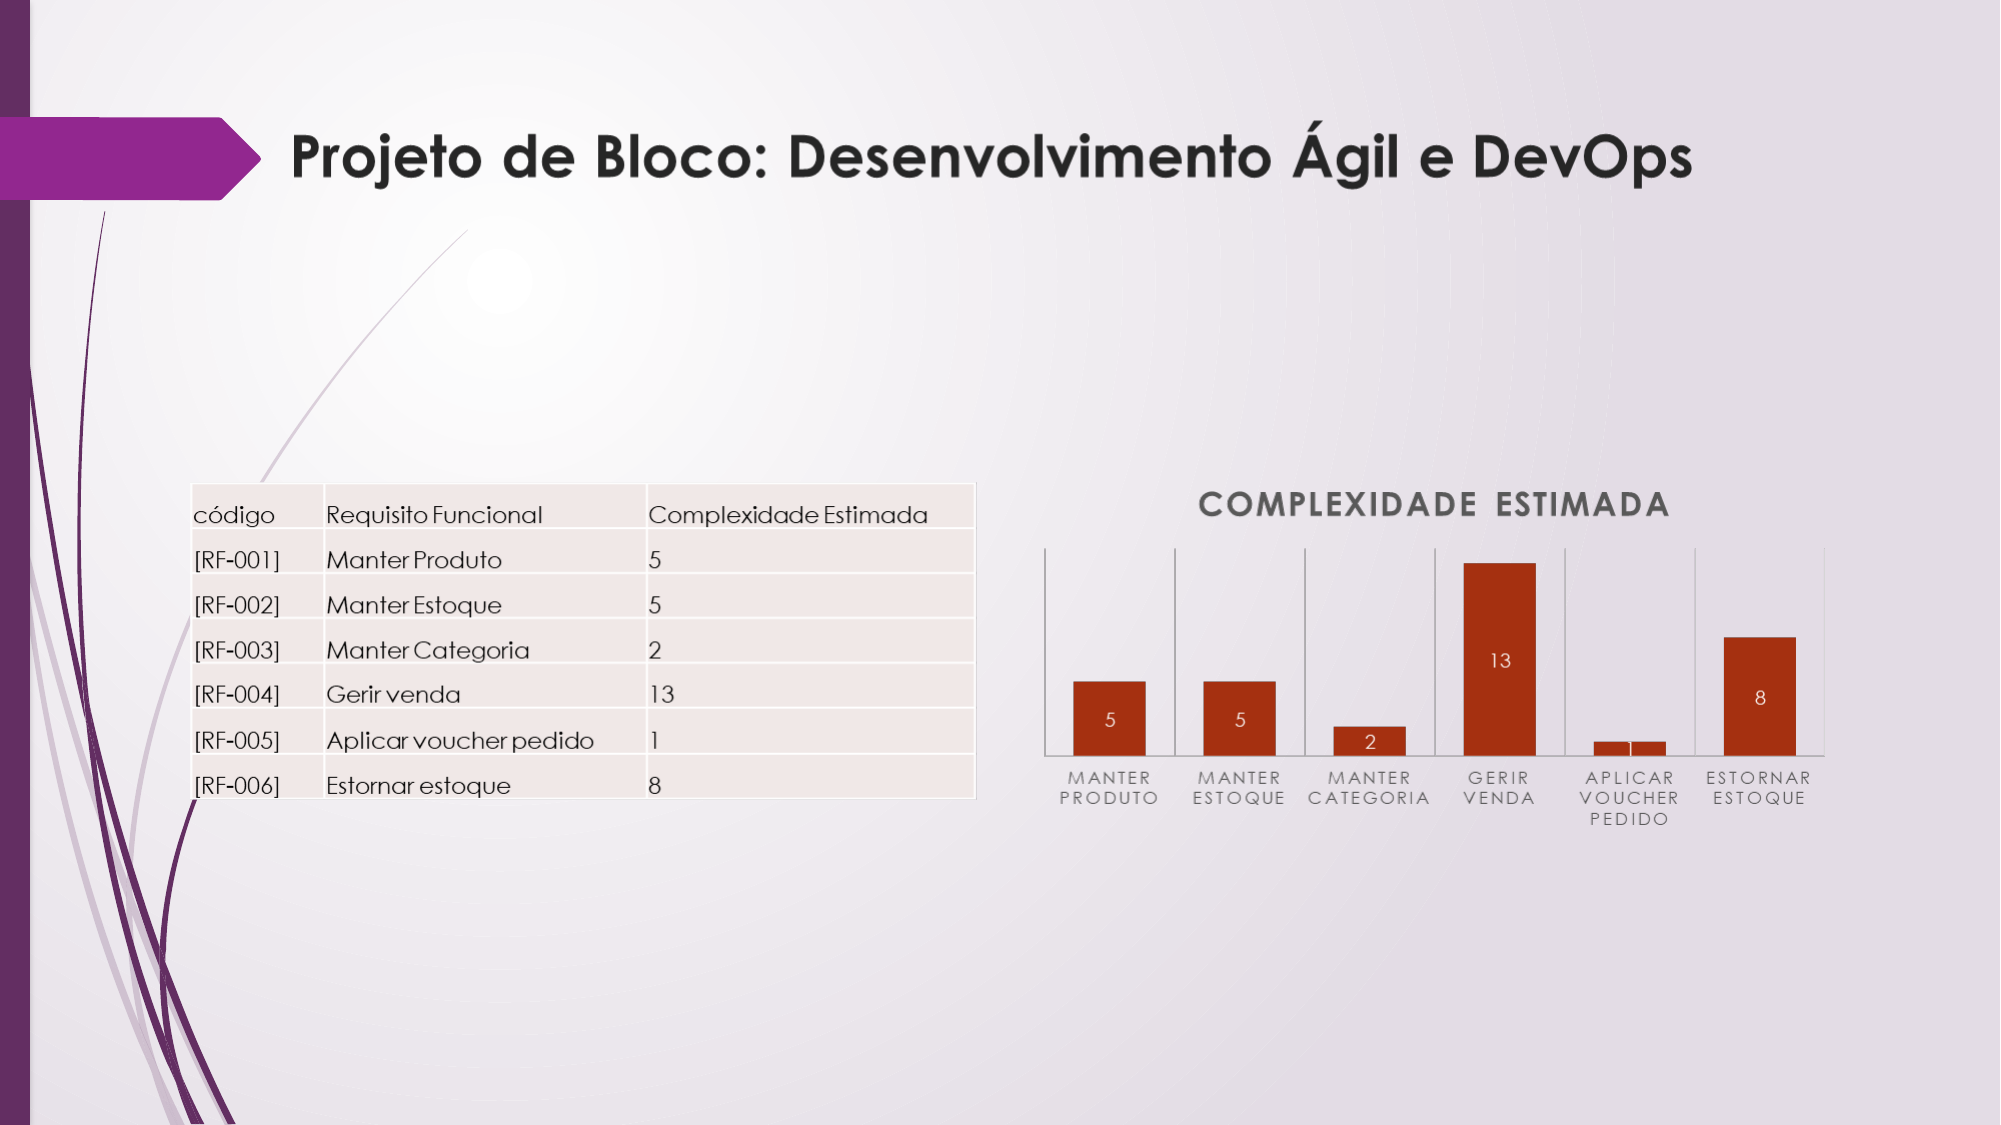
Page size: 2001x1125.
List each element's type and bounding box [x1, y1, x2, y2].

picture [254, 100, 1730, 226]
picture [189, 464, 1848, 842]
